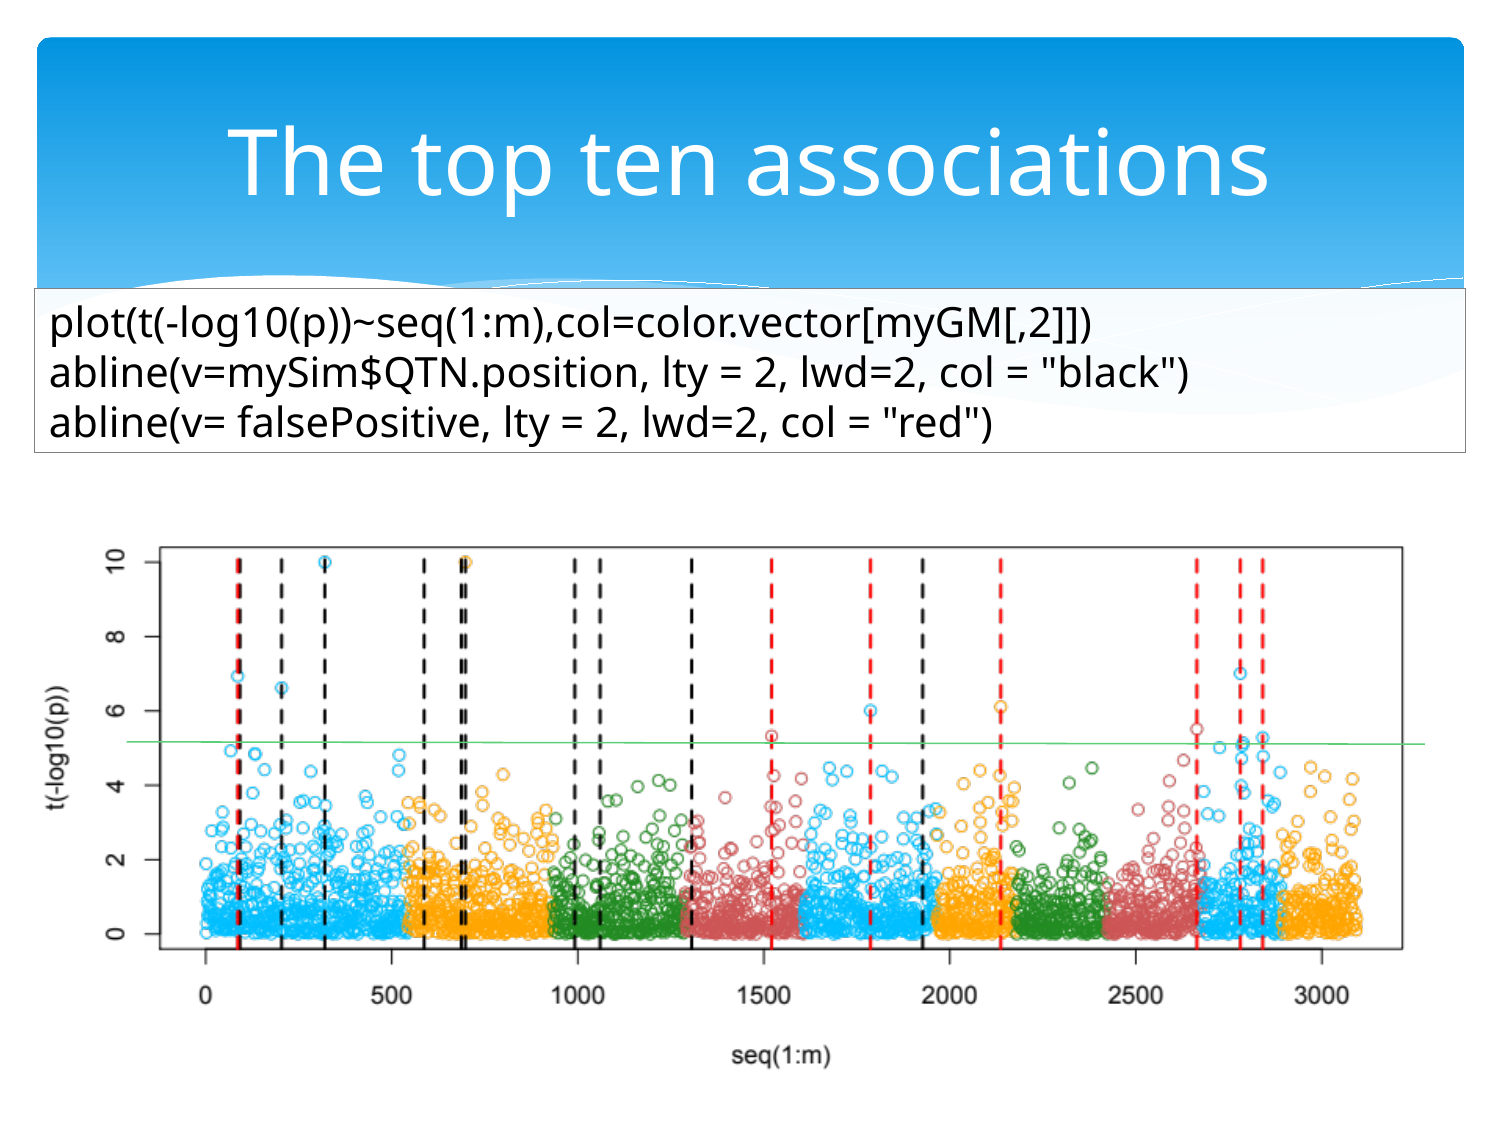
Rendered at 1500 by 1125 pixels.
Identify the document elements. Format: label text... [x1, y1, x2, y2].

title The top ten associations [75, 55, 1425, 261]
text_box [126, 741, 1426, 745]
picture [37, 423, 1463, 1100]
text_box plot(t(-log10(p))~seq(1:m),col=color.vector[myGM[,2]]) abline(v=mySim$QTN.position, lty = 2, lwd=2, col = "black") abline(v= falsePositive, lty = 2, lwd=2, col = "red") [34, 288, 1466, 426]
